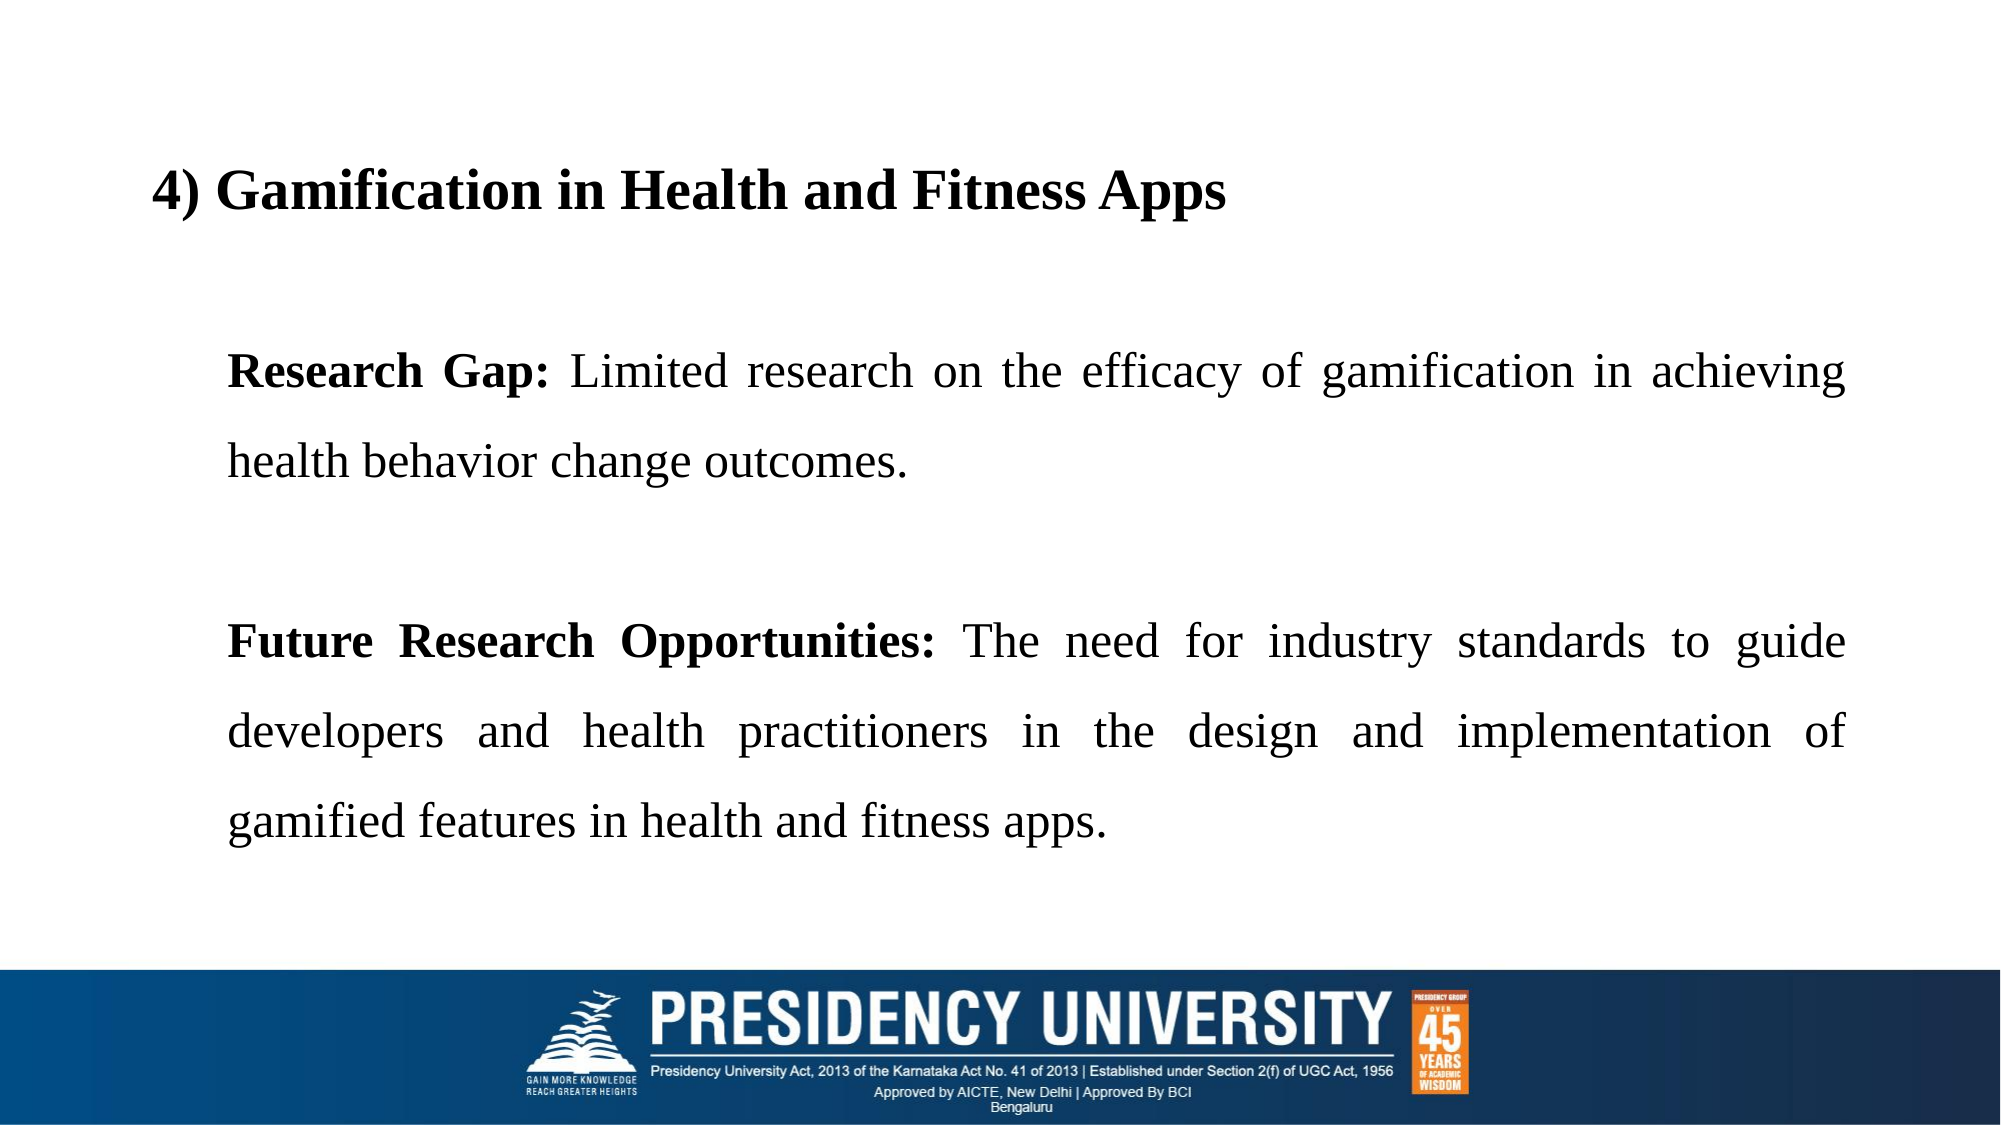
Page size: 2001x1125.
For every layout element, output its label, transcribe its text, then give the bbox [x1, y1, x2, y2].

title 4) Gamification in Health and Fitness Apps [137, 59, 1863, 278]
picture [0, 0, 2001, 1125]
list Research Gap: Limited research on the efficacy of gamification in achieving health behavior change outcomes. Future Research Opportunities: The need for industry standards to guide developers and health practitioners in the design and implementation of gamified features in health and fitness apps. [137, 299, 1863, 1014]
